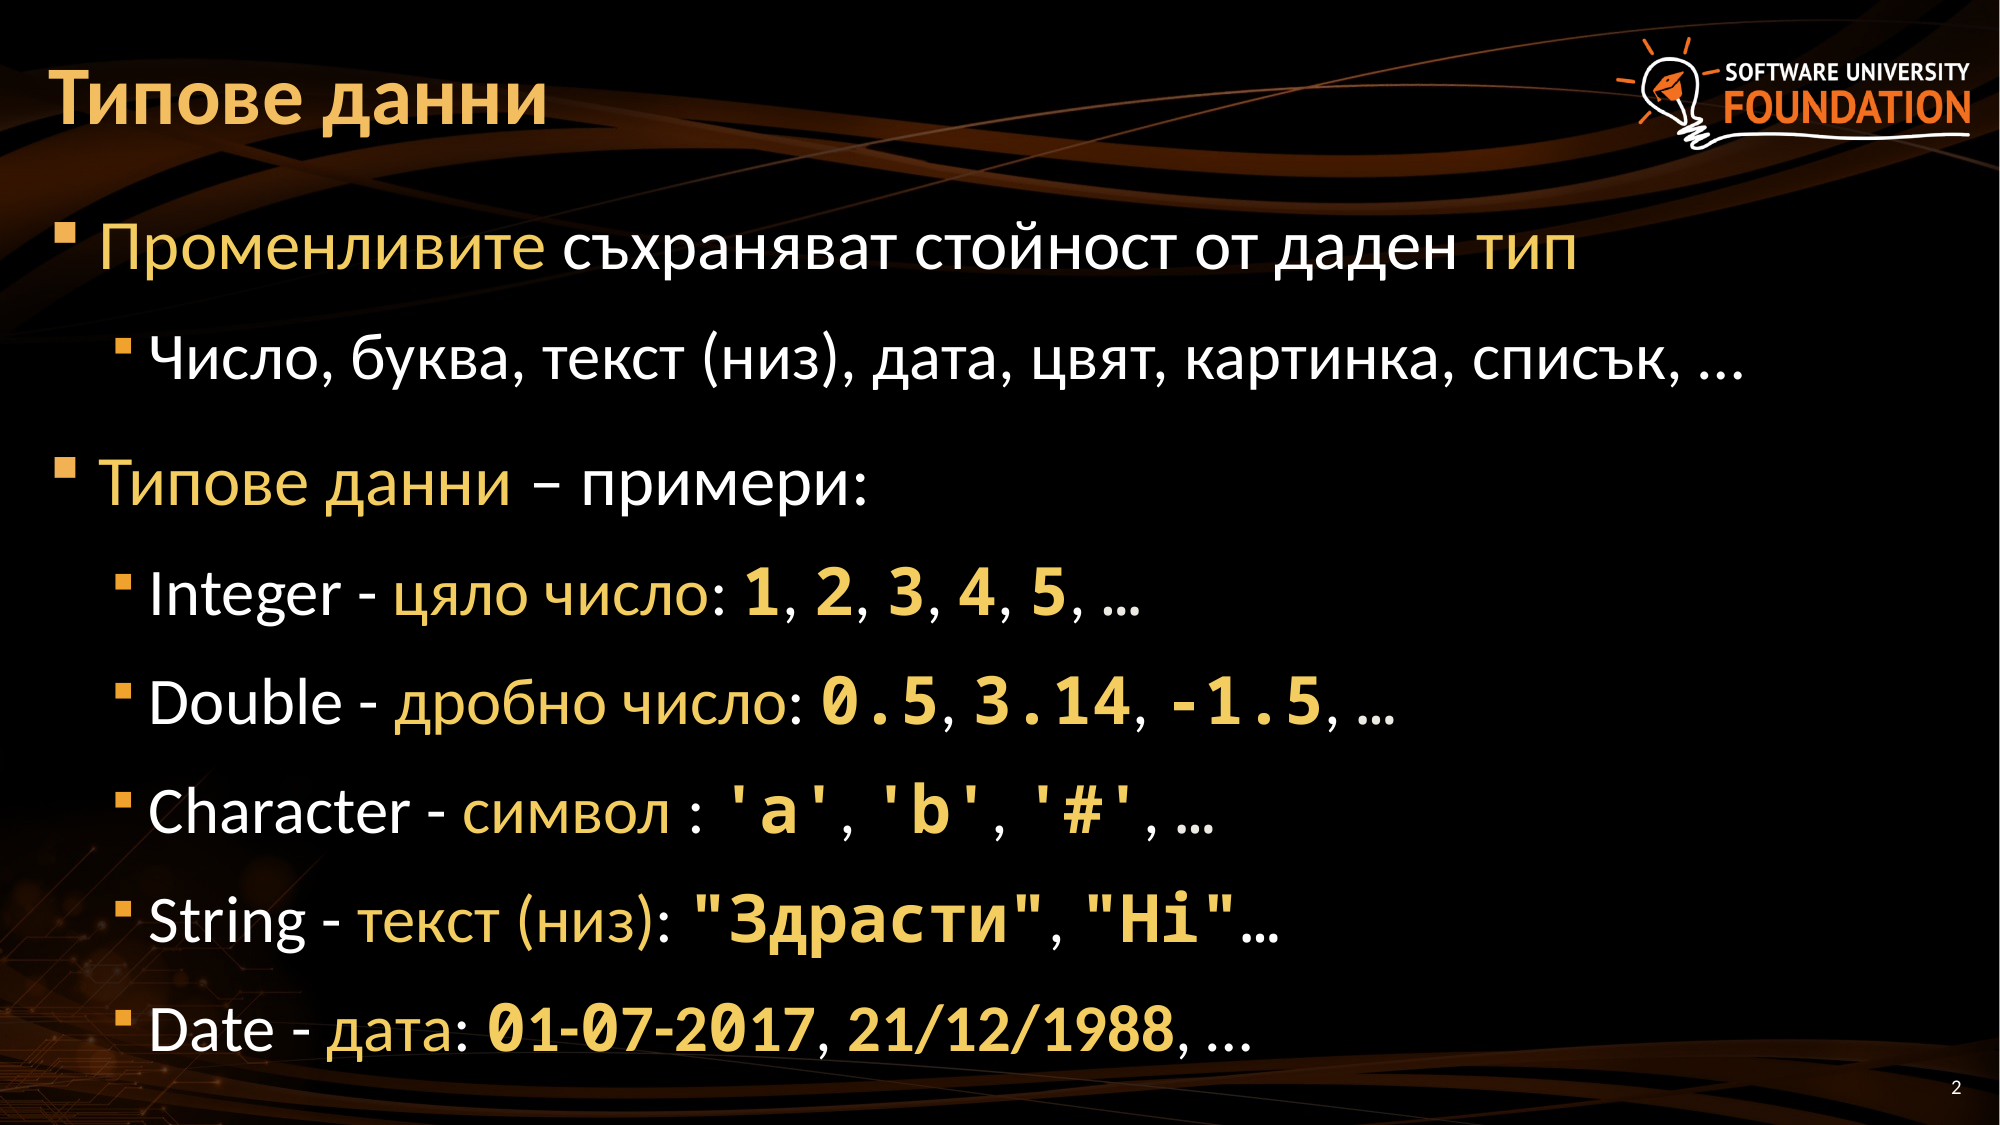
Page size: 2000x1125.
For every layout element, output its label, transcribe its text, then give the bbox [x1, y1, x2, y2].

title Типове данни [30, 6, 1602, 189]
picture [0, 0, 2000, 1125]
list Променливите съхраняват стойност от даден тип Число, буква, текст (низ), дата, цвят, картинка, списък, … Типове данни – примери: Integer - цяло число: 1, 2, 3, 4, 5, … Double - дробно число: 0.5, 3.14, -1.5, … Character - символ : 'a', 'b', '#', … String - текст (низ): "Здрасти", "Hi"… Date - дата: 01-07-2017, 21/12/1988, … [31, 188, 1968, 1103]
